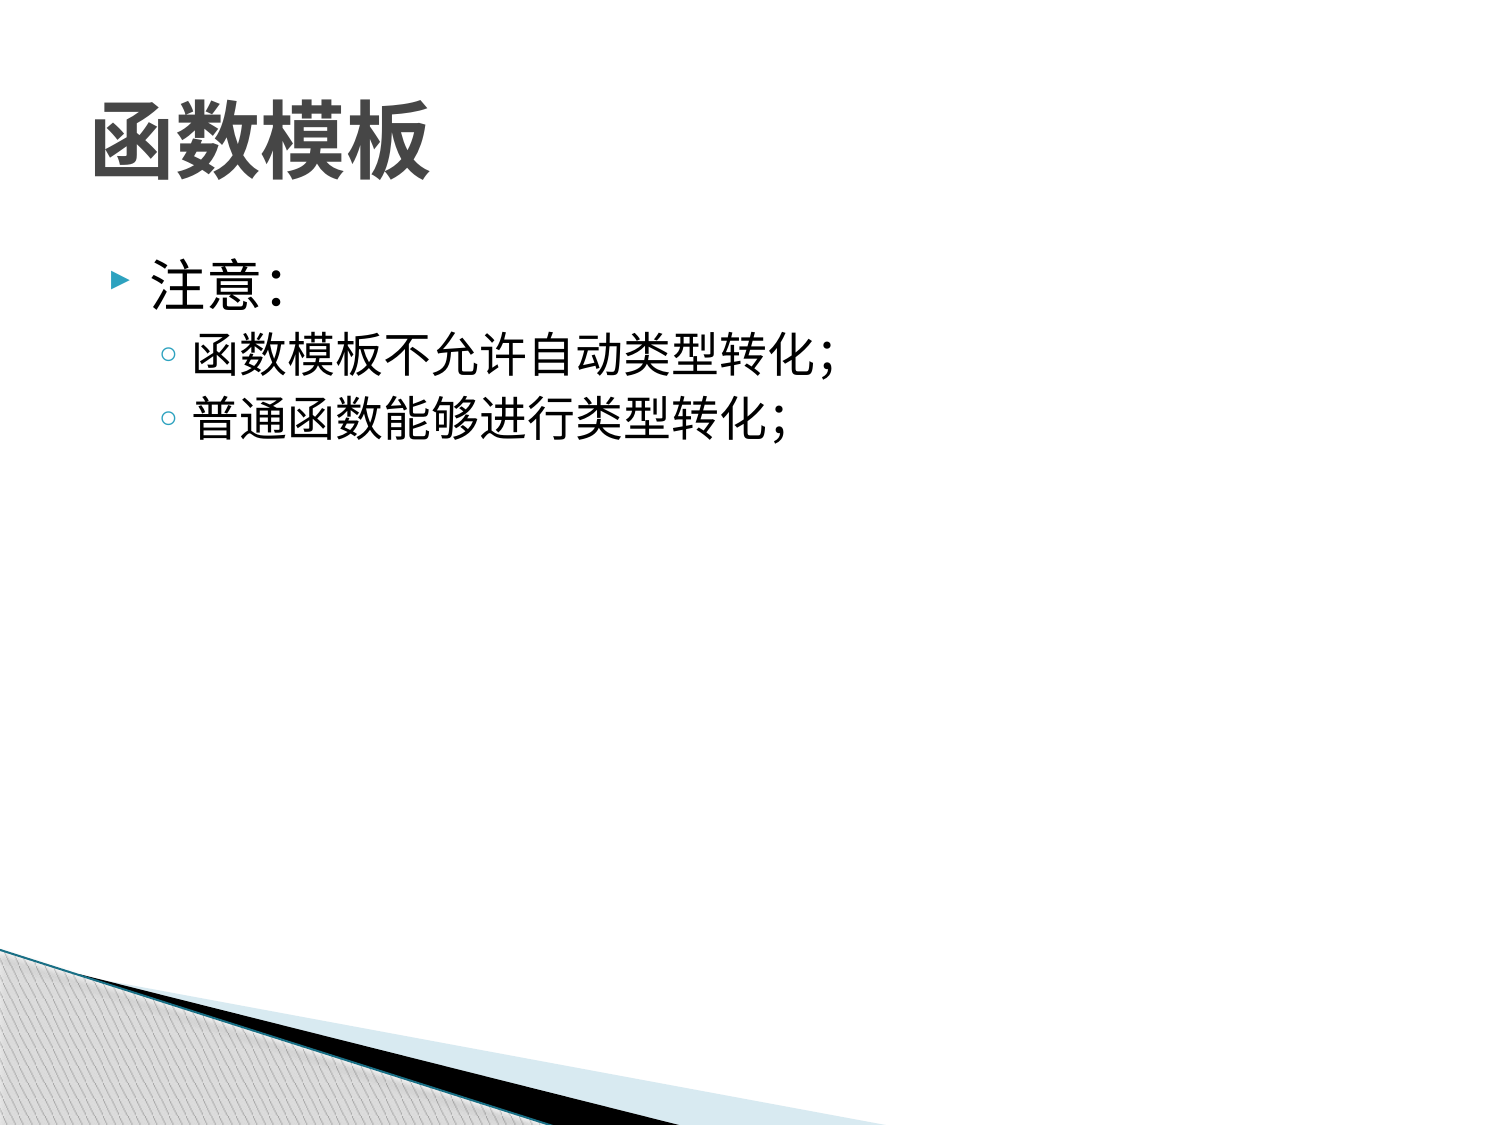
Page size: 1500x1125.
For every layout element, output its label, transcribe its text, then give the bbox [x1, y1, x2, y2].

list 注意： 函数模板不允许自动类型转化； 普通函数能够进行类型转化； [75, 242, 1425, 986]
title 函数模板 [75, 45, 1425, 233]
